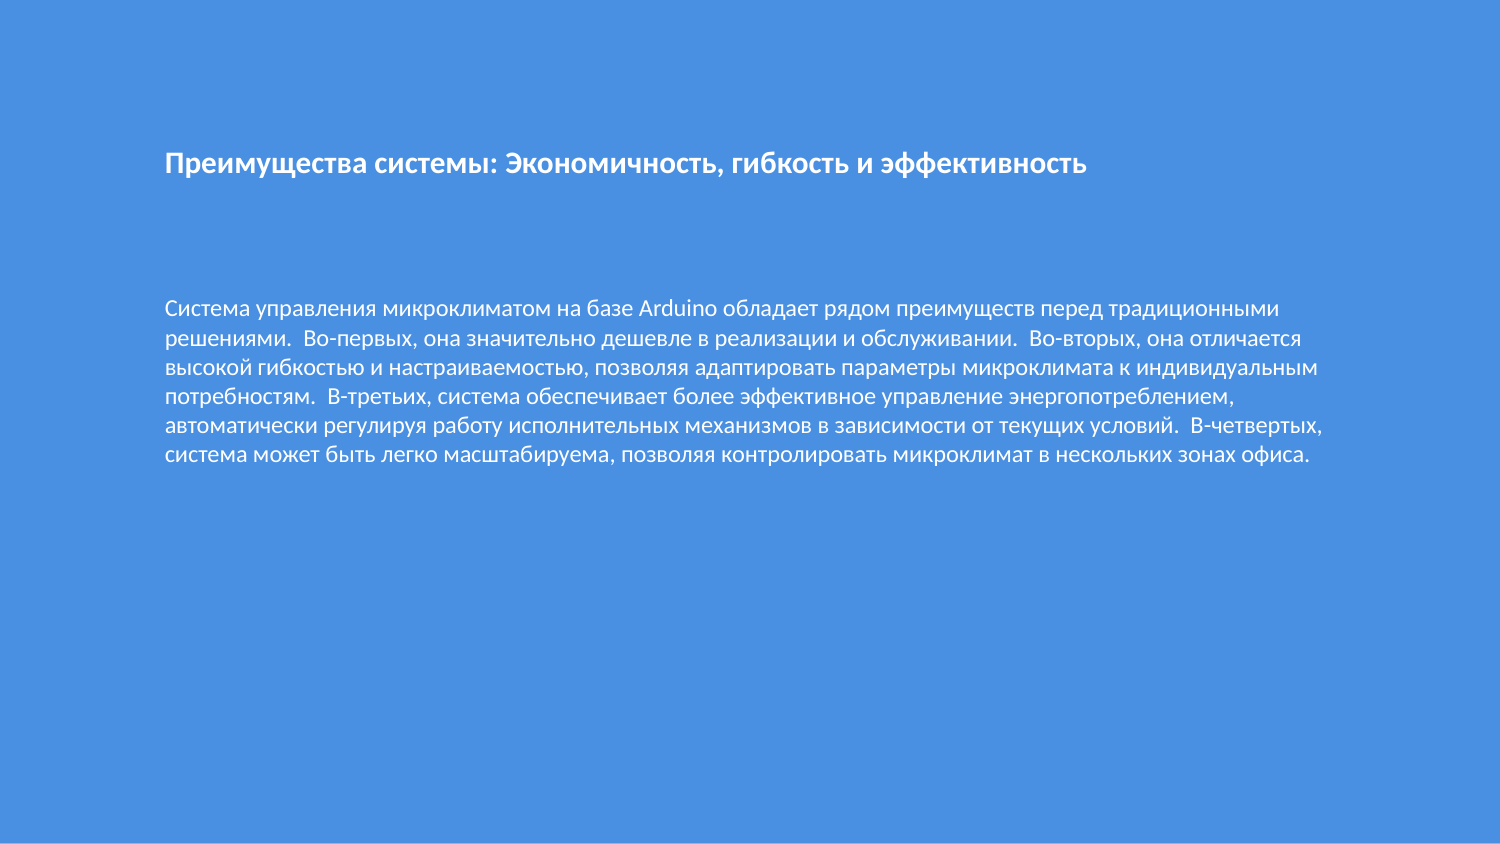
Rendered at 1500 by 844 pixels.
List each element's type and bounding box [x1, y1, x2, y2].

text_box [0, 0, 1500, 844]
